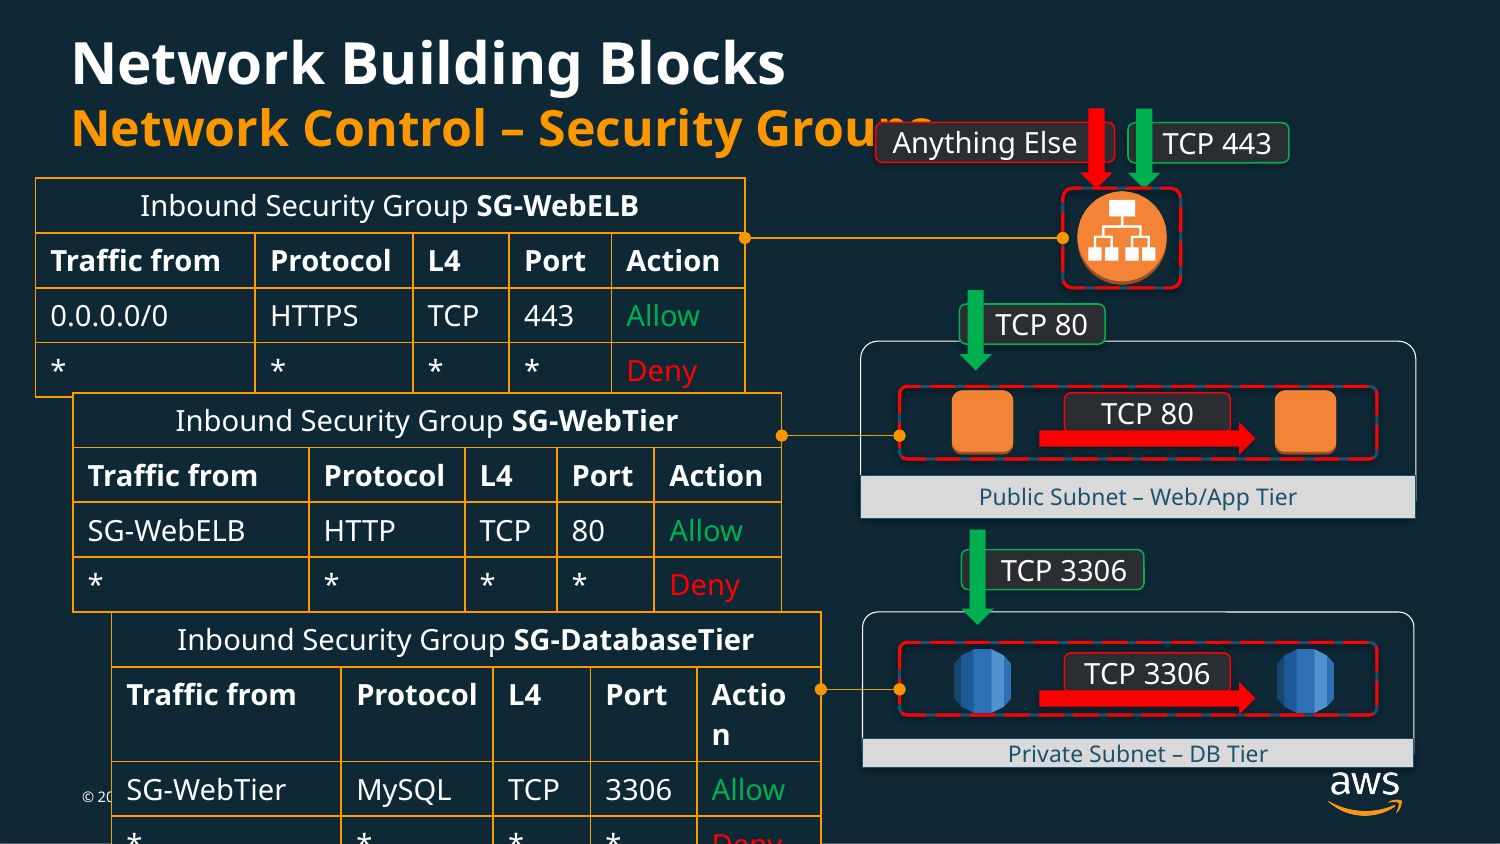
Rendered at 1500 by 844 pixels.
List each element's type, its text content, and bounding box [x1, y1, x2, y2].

table_cell SG-WebTier [112, 762, 340, 815]
table_cell Traffic from [36, 234, 254, 287]
table_cell SG-WebELB [74, 503, 308, 556]
table_cell * [558, 558, 653, 611]
table_cell Protocol [310, 448, 464, 501]
table_cell * [310, 558, 464, 611]
table_cell Allow [612, 289, 744, 342]
table_cell Allow [698, 762, 820, 815]
table_cell HTTP [310, 503, 464, 556]
picture [1328, 772, 1402, 816]
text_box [1062, 187, 1181, 289]
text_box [959, 289, 1106, 371]
title Network Building Blocks Network Control – Security Groups [55, 18, 1402, 109]
table_cell * [510, 343, 611, 392]
table_cell * [414, 343, 508, 392]
table_cell * [466, 558, 556, 611]
table_cell * [256, 343, 412, 392]
picture [954, 648, 1011, 714]
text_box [862, 611, 1415, 768]
table_cell Traffic from [112, 668, 340, 761]
table_cell Action [612, 234, 744, 287]
table_cell * [112, 817, 340, 844]
table_header Inbound Security Group SG-WebELB [36, 179, 744, 232]
table_cell L4 [466, 448, 556, 501]
table_cell * [74, 558, 308, 611]
table_cell Port [591, 668, 696, 761]
table_cell HTTPS [256, 289, 412, 342]
table_cell 80 [558, 503, 653, 556]
table_cell Port [510, 234, 611, 287]
table_cell Traffic from [74, 448, 308, 501]
table_cell Protocol [342, 668, 492, 761]
table_header Inbound Security Group SG-WebTier [74, 394, 781, 447]
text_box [961, 529, 1145, 626]
table_cell * [36, 343, 254, 396]
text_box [899, 642, 1378, 716]
table_cell Allow [655, 503, 781, 556]
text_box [860, 340, 1417, 519]
table_cell 443 [510, 289, 611, 342]
table_cell * [591, 817, 696, 844]
table_cell L4 [494, 668, 590, 761]
table_cell 3306 [591, 762, 696, 815]
table_cell Action [655, 448, 781, 501]
table_cell Deny [698, 817, 820, 844]
table_cell 0.0.0.0/0 [36, 289, 254, 342]
picture [1273, 389, 1337, 455]
table_cell Protocol [256, 234, 412, 287]
picture [1076, 191, 1167, 285]
table_cell Deny [655, 558, 781, 611]
picture [951, 389, 1014, 455]
table_cell TCP [466, 503, 556, 556]
table_cell Port [558, 448, 653, 501]
table_cell * [494, 817, 590, 844]
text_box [1127, 108, 1290, 190]
table_cell Action [698, 668, 820, 761]
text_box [899, 386, 1378, 460]
table_cell TCP [494, 762, 590, 815]
table_cell MySQL [342, 762, 492, 815]
table_cell * [342, 817, 492, 844]
table_header Inbound Security Group SG-DatabaseTier [112, 613, 820, 666]
table_cell L4 [414, 234, 508, 287]
picture [1277, 648, 1334, 714]
table_cell Deny [612, 343, 744, 392]
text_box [875, 108, 1115, 189]
table_cell TCP [414, 289, 508, 342]
